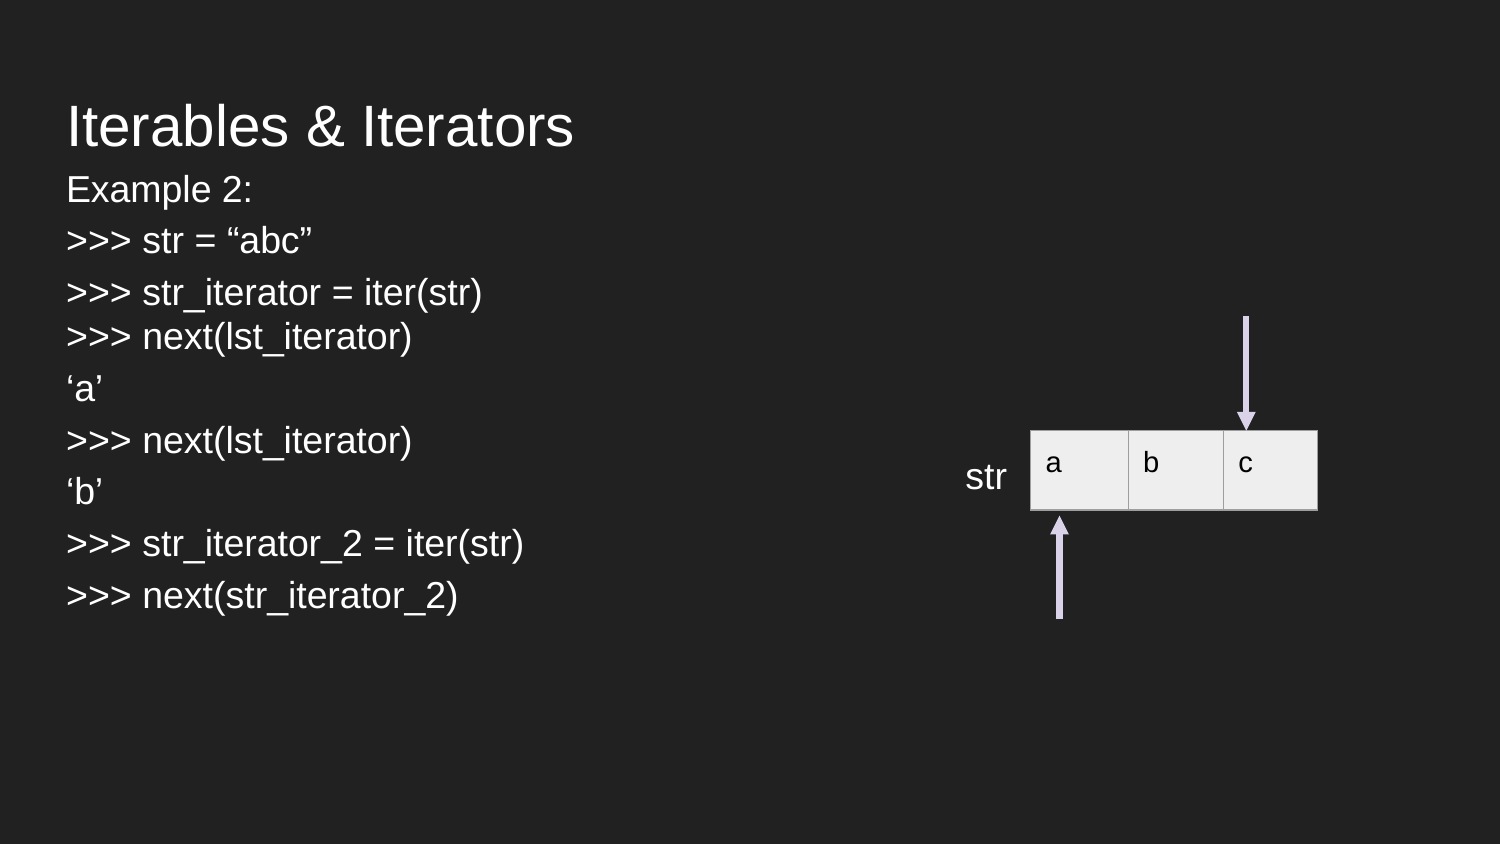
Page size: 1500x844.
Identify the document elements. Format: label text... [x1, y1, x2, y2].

text_box Example 2: >>> str = “abc” >>> str_iterator = iter(str) [51, 142, 932, 335]
title Iterables & Iterators [51, 72, 1449, 167]
text_box str [950, 430, 1031, 511]
text_box >>> next(lst_iterator) ‘a’ >>> next(lst_iterator) ‘b’ >>> str_iterator_2 = iter(str) >>> next(str_iterator_2) [51, 290, 658, 675]
table_header c [1224, 431, 1317, 509]
table_header a [1031, 431, 1128, 509]
table_header b [1129, 431, 1223, 509]
